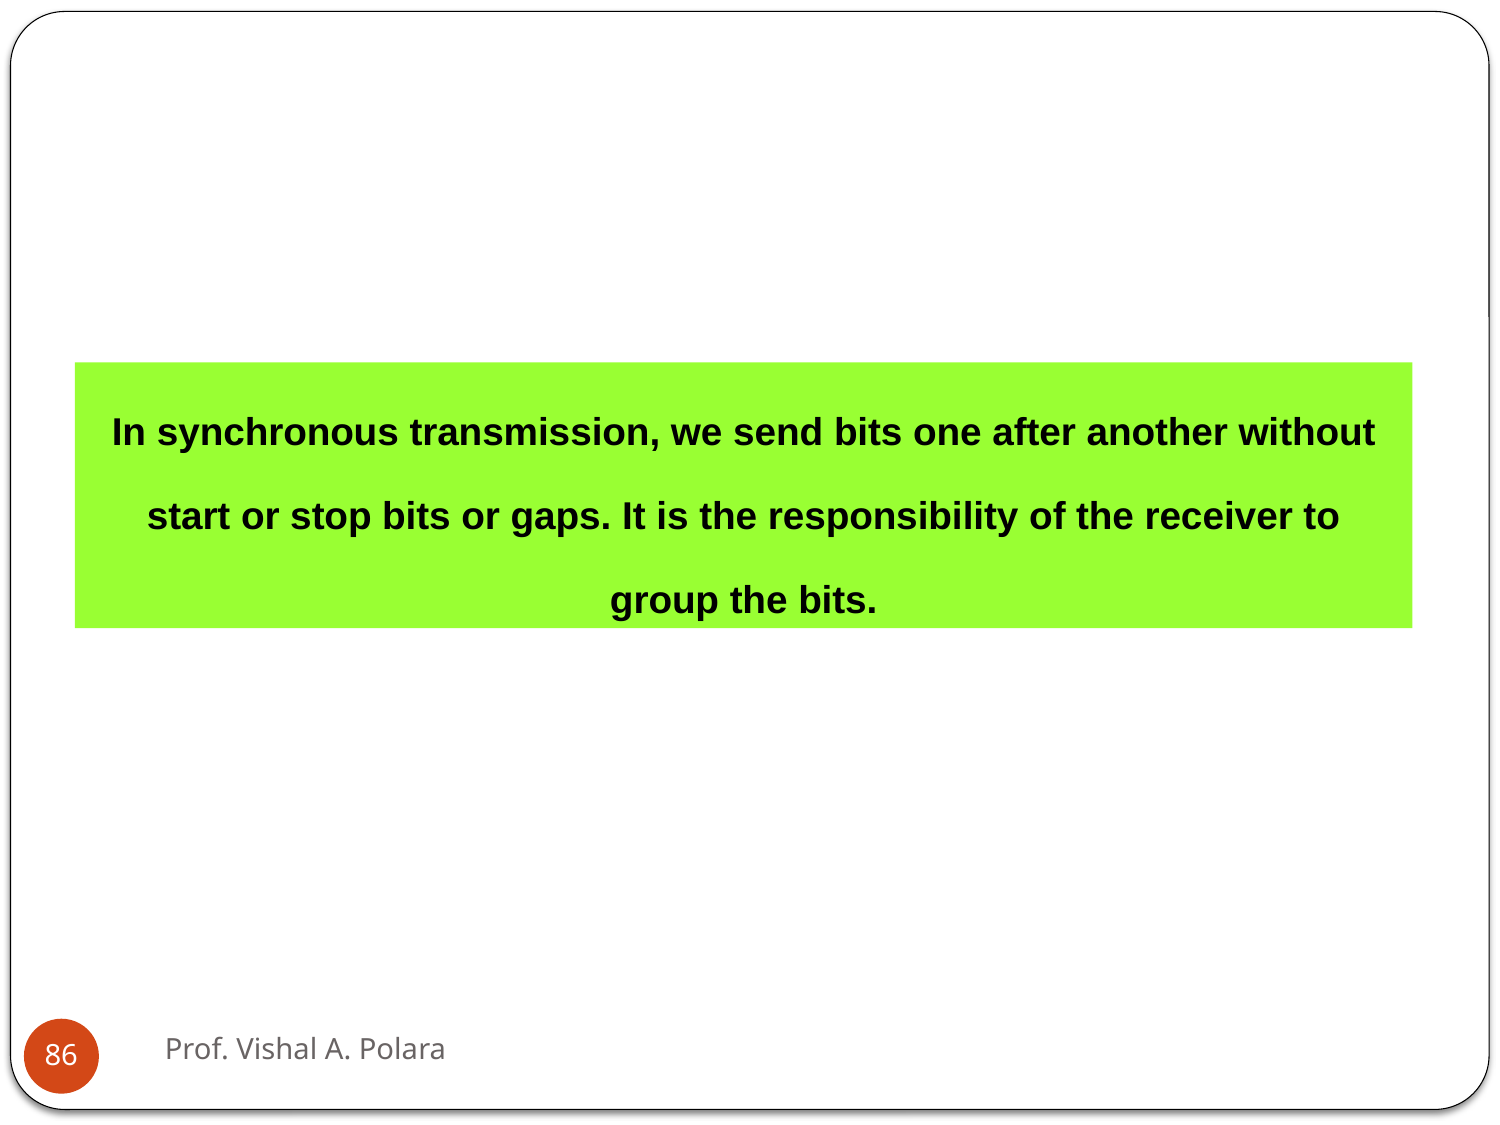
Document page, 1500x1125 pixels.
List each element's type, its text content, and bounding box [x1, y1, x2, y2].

text_box In synchronous transmission, we send bits one after another without start or stop bits or gaps. It is the responsibility of the receiver to group the bits. [74, 362, 1413, 629]
slide_number 86 [23, 1018, 99, 1094]
footer Prof. Vishal A. Polara [150, 1012, 800, 1088]
